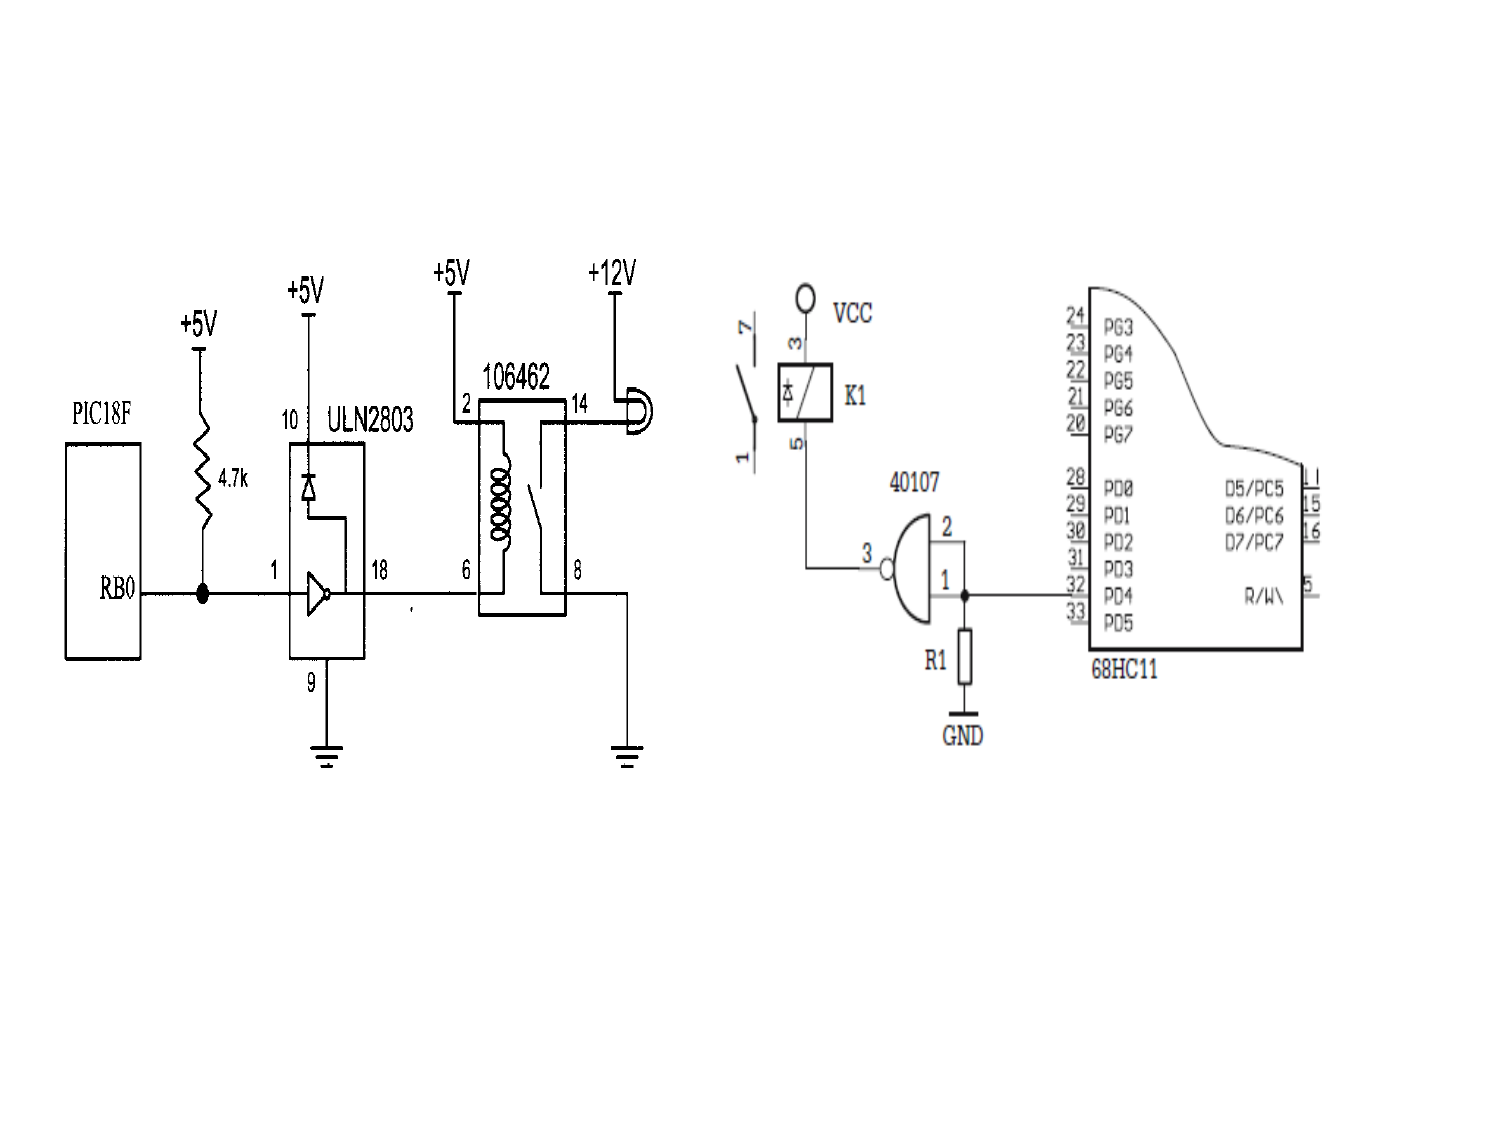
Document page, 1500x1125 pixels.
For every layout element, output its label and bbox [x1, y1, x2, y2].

text_box [58, 234, 1360, 798]
